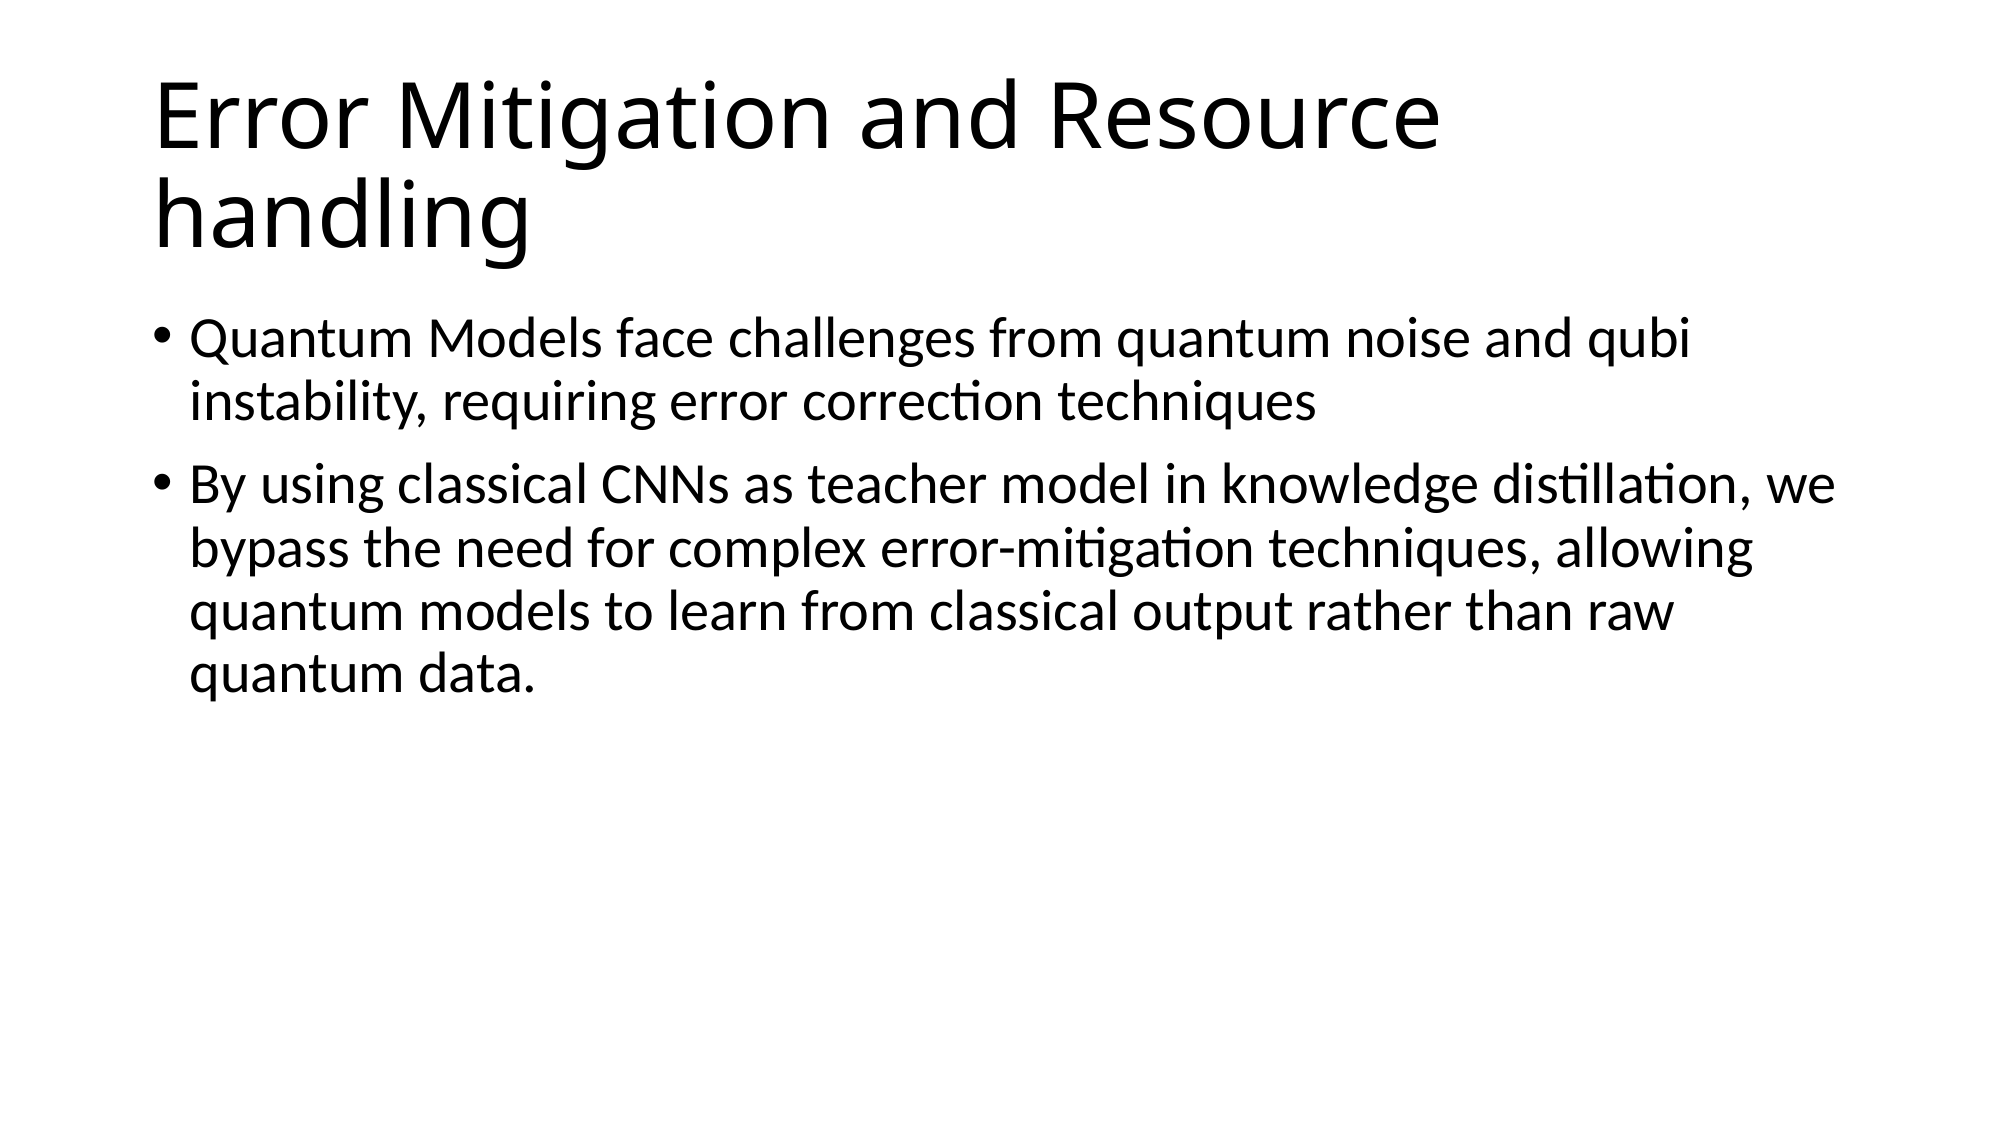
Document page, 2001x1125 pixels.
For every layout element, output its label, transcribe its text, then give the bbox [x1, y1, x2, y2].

title Error Mitigation and Resource handling [137, 59, 1863, 278]
list Quantum Models face challenges from quantum noise and qubi instability, requiring error correction techniques By using classical CNNs as teacher model in knowledge distillation, we bypass the need for complex error-mitigation techniques, allowing quantum models to learn from classical output rather than raw quantum data. [137, 299, 1863, 1014]
